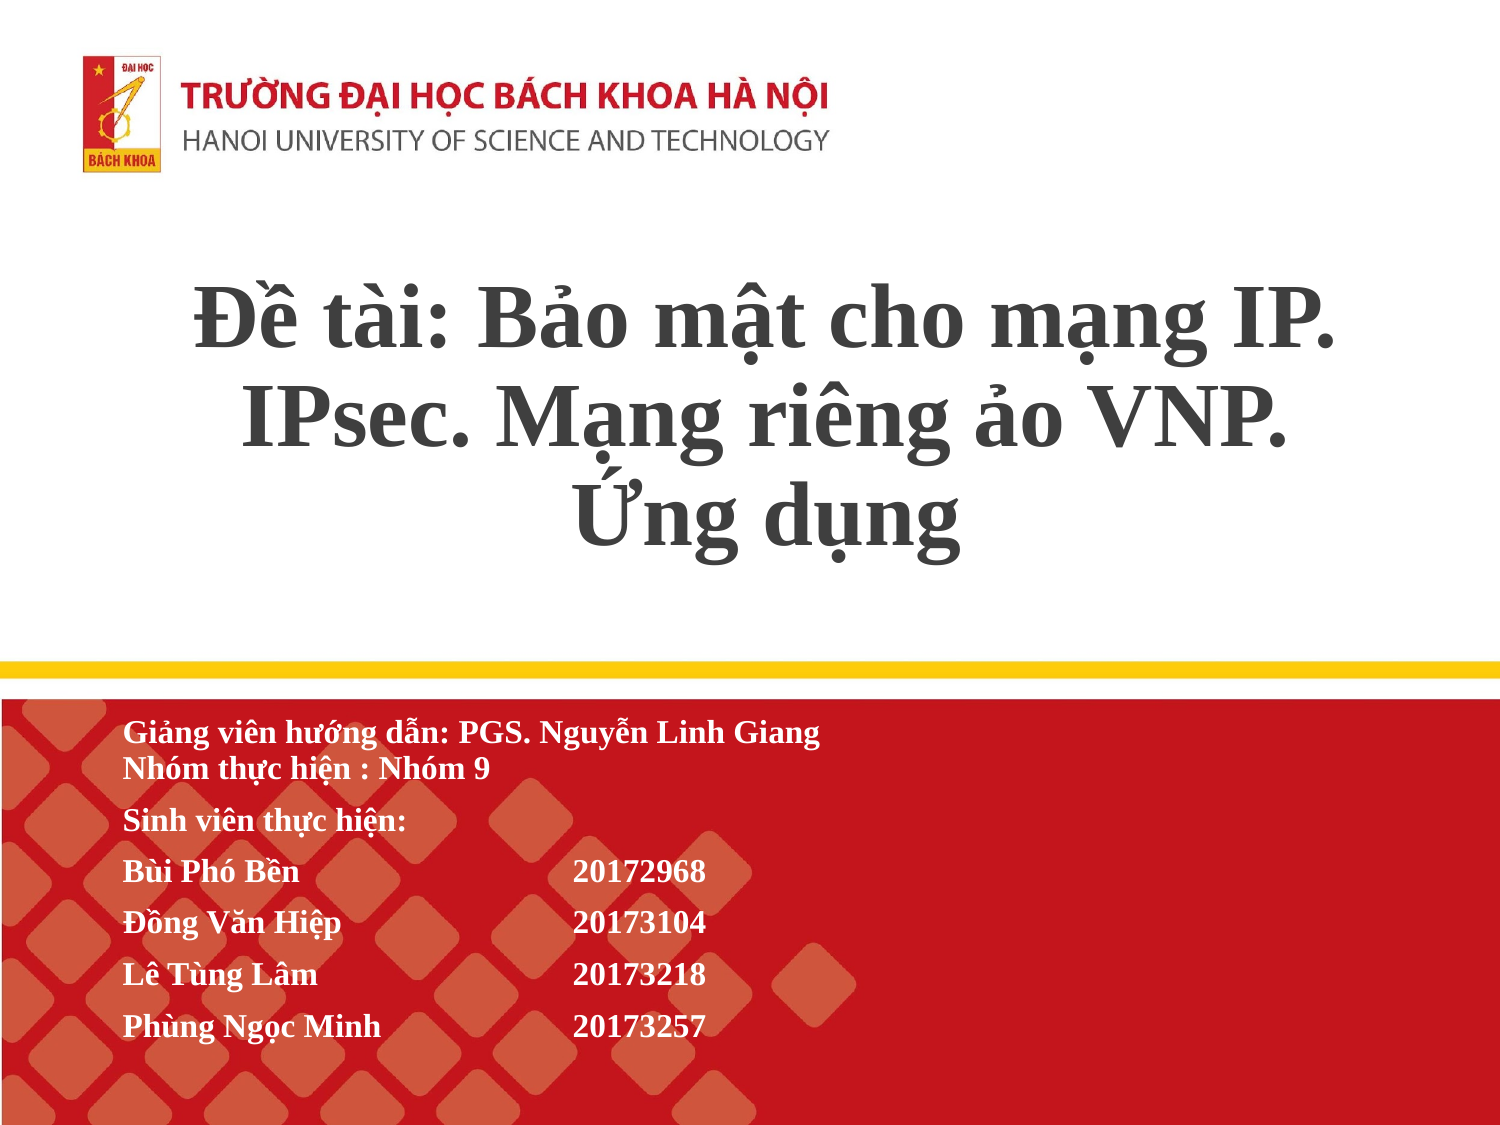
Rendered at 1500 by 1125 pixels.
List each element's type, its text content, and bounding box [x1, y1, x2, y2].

subtitle Giảng viên hướng dẫn: PGS. Nguyễn Linh Giang Nhóm thực hiện : Nhóm 9 Sinh viên thực hiện: Bùi Phó Bền 20172968 Đồng Văn Hiệp 20173104 Lê Tùng Lâm 20173218 Phùng Ngọc Minh 20173257 [107, 707, 1422, 1125]
picture [0, 0, 1500, 1125]
title Đề tài: Bảo mật cho mạng IP. IPsec. Mạng riêng ảo VNP. Ứng dụng [82, 204, 1473, 630]
